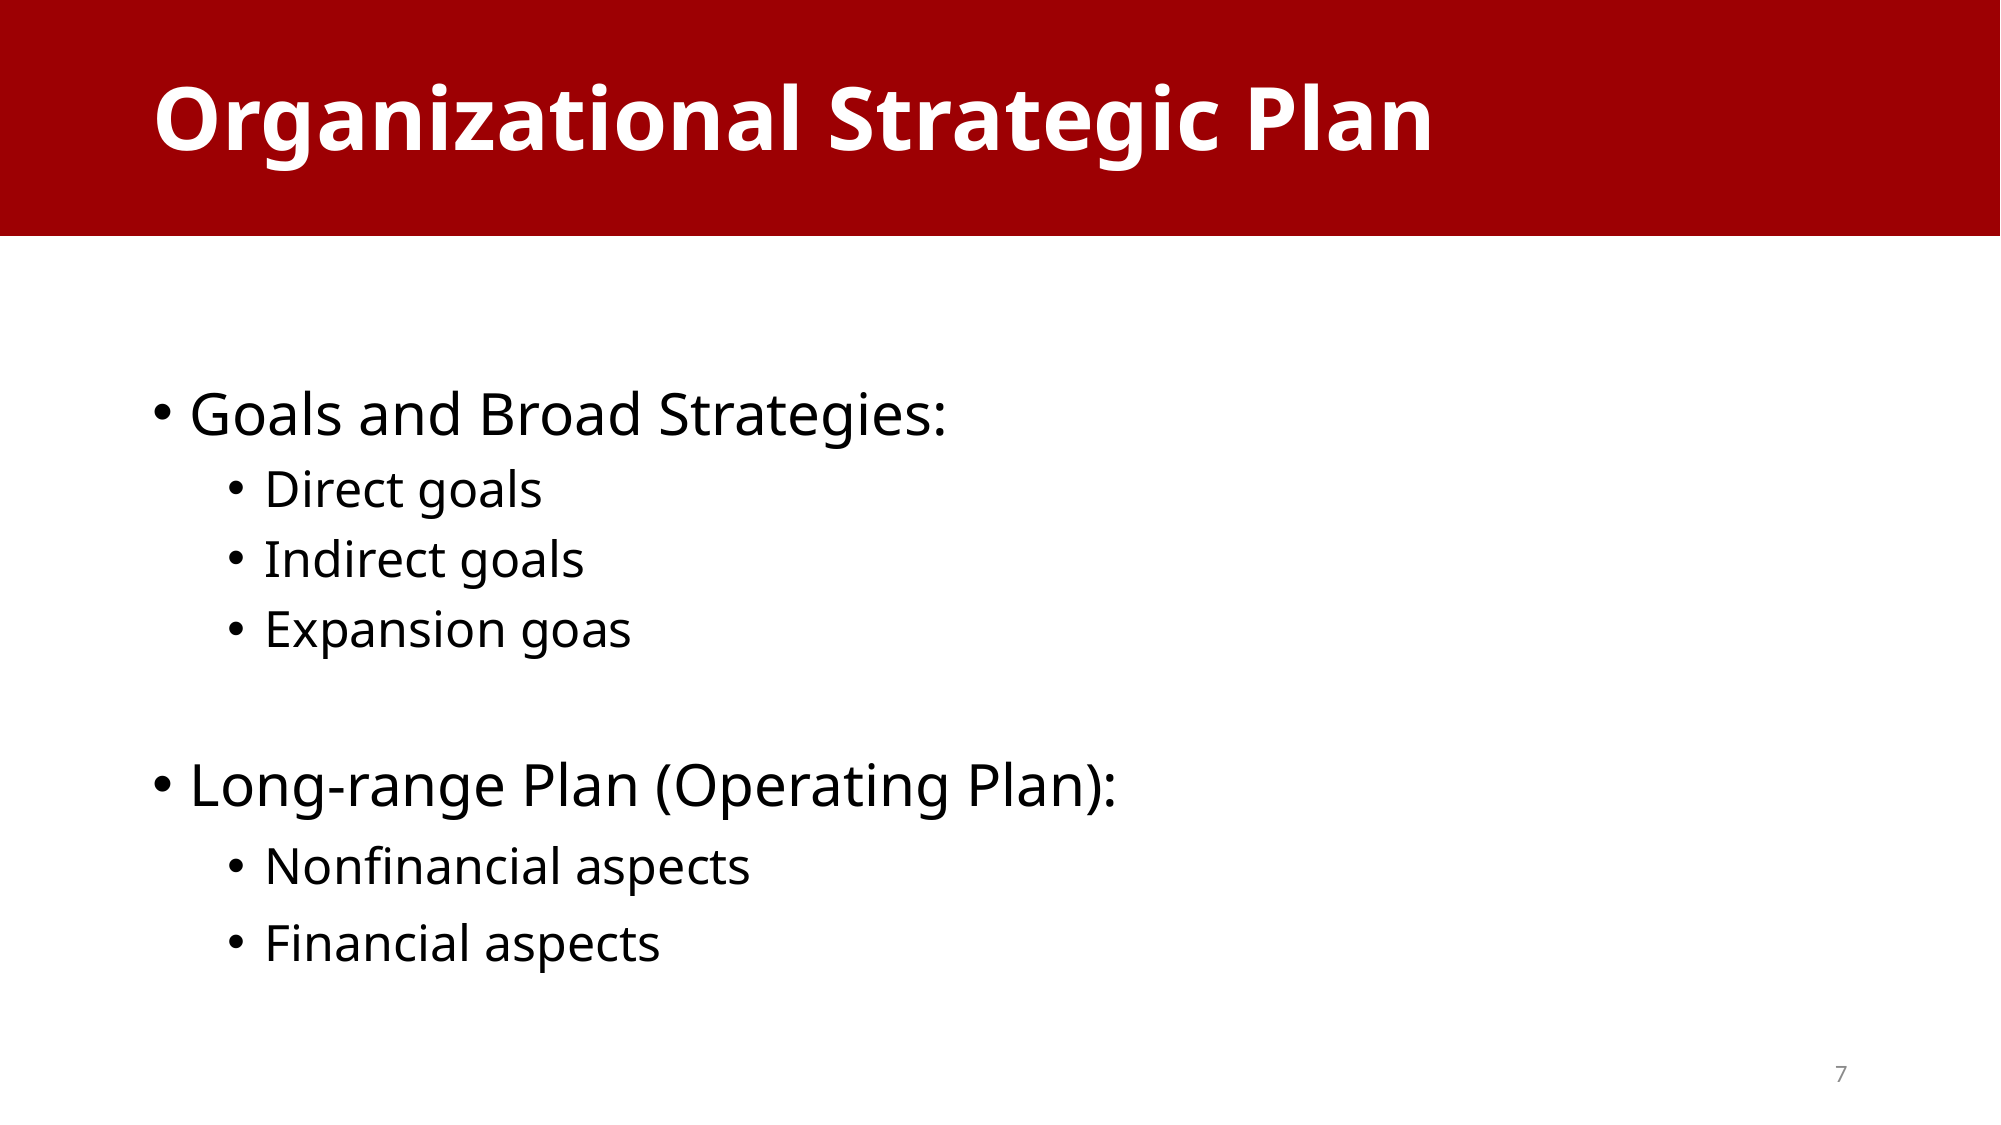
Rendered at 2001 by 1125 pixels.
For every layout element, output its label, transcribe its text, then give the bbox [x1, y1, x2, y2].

slide_number 7 [1412, 1042, 1863, 1103]
title Organizational Strategic Plan [137, 8, 2000, 236]
list Goals and Broad Strategies: Direct goals Indirect goals Expansion goas Long-range Plan (Operating Plan): Nonfinancial aspects Financial aspects [137, 299, 1863, 1014]
text_box [0, 0, 2000, 236]
